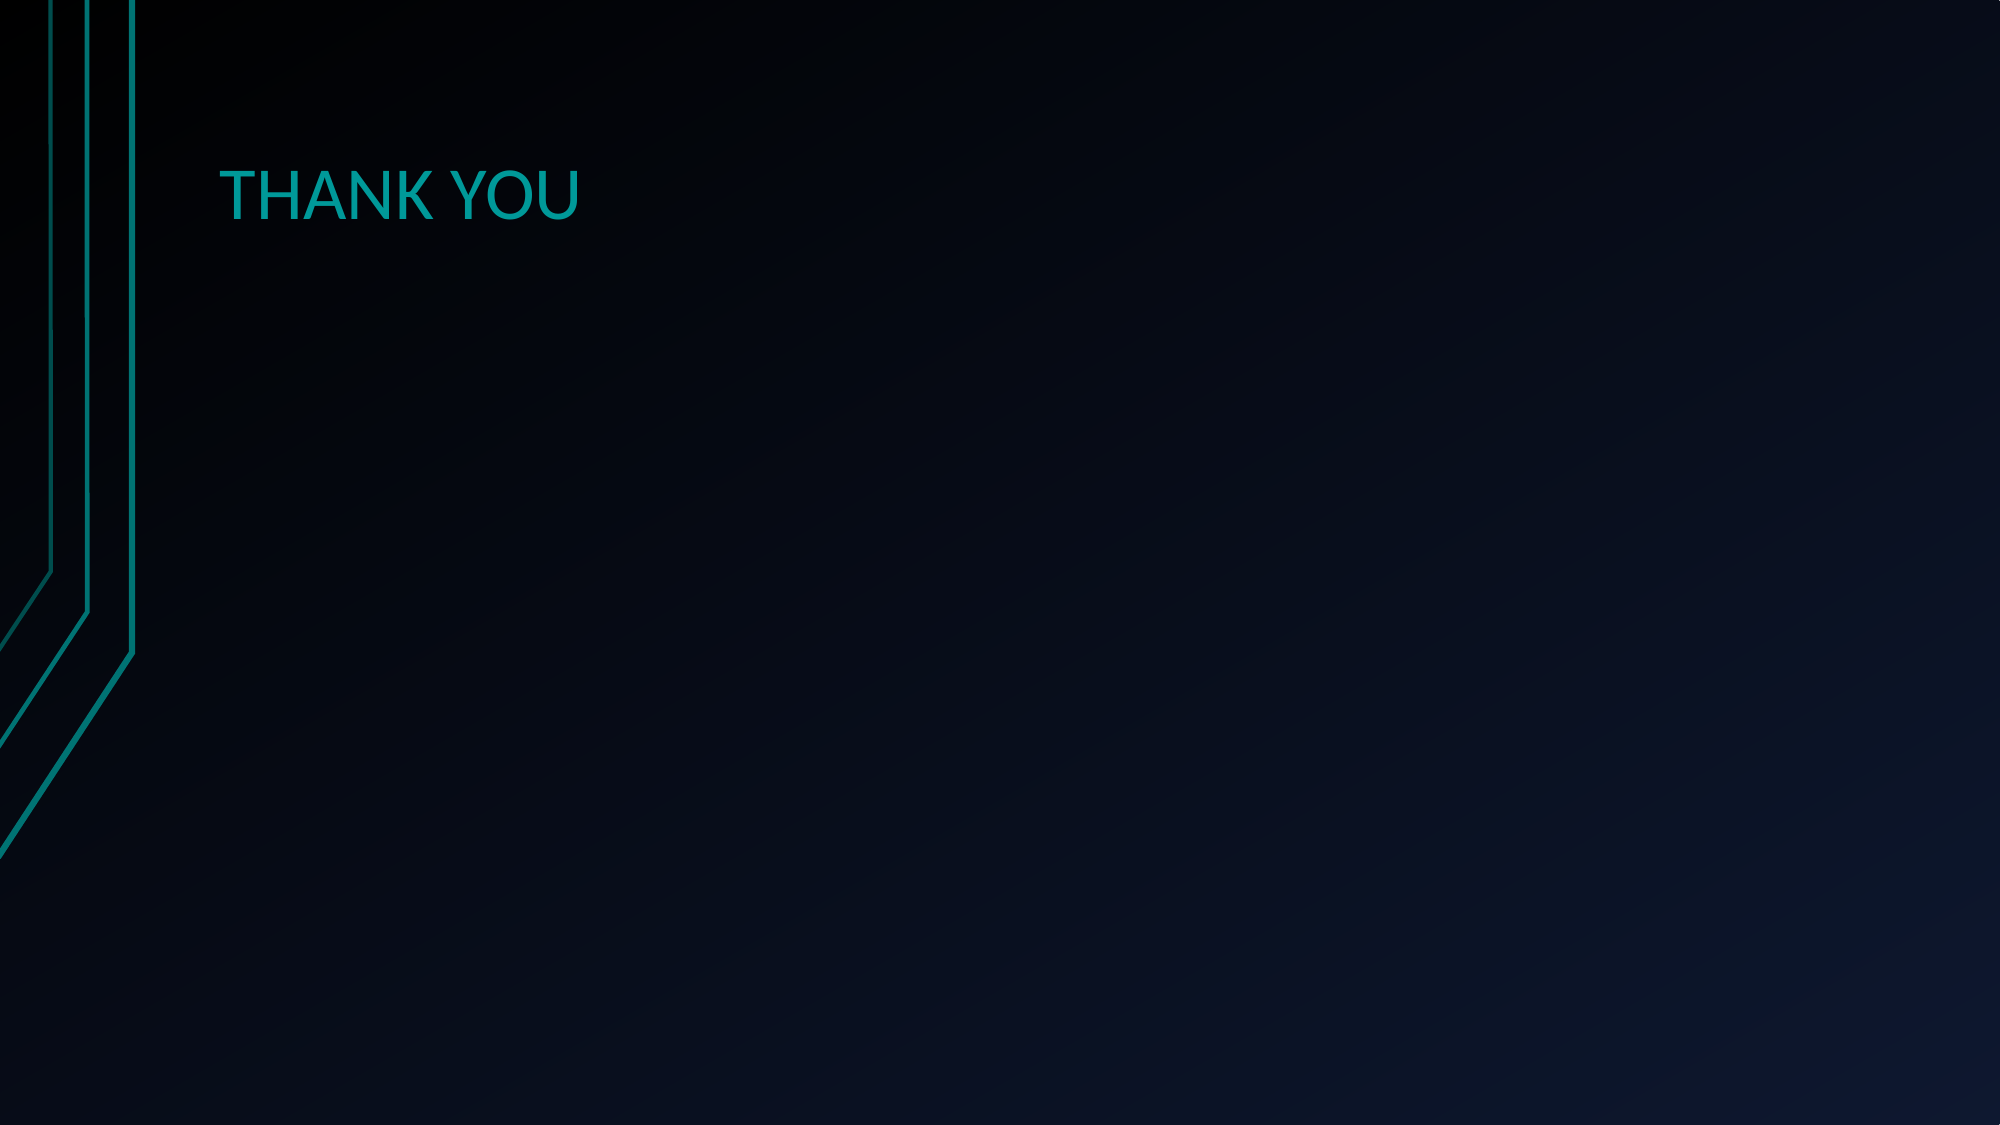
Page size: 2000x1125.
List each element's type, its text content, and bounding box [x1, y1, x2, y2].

title THANK YOU [199, 45, 1900, 246]
